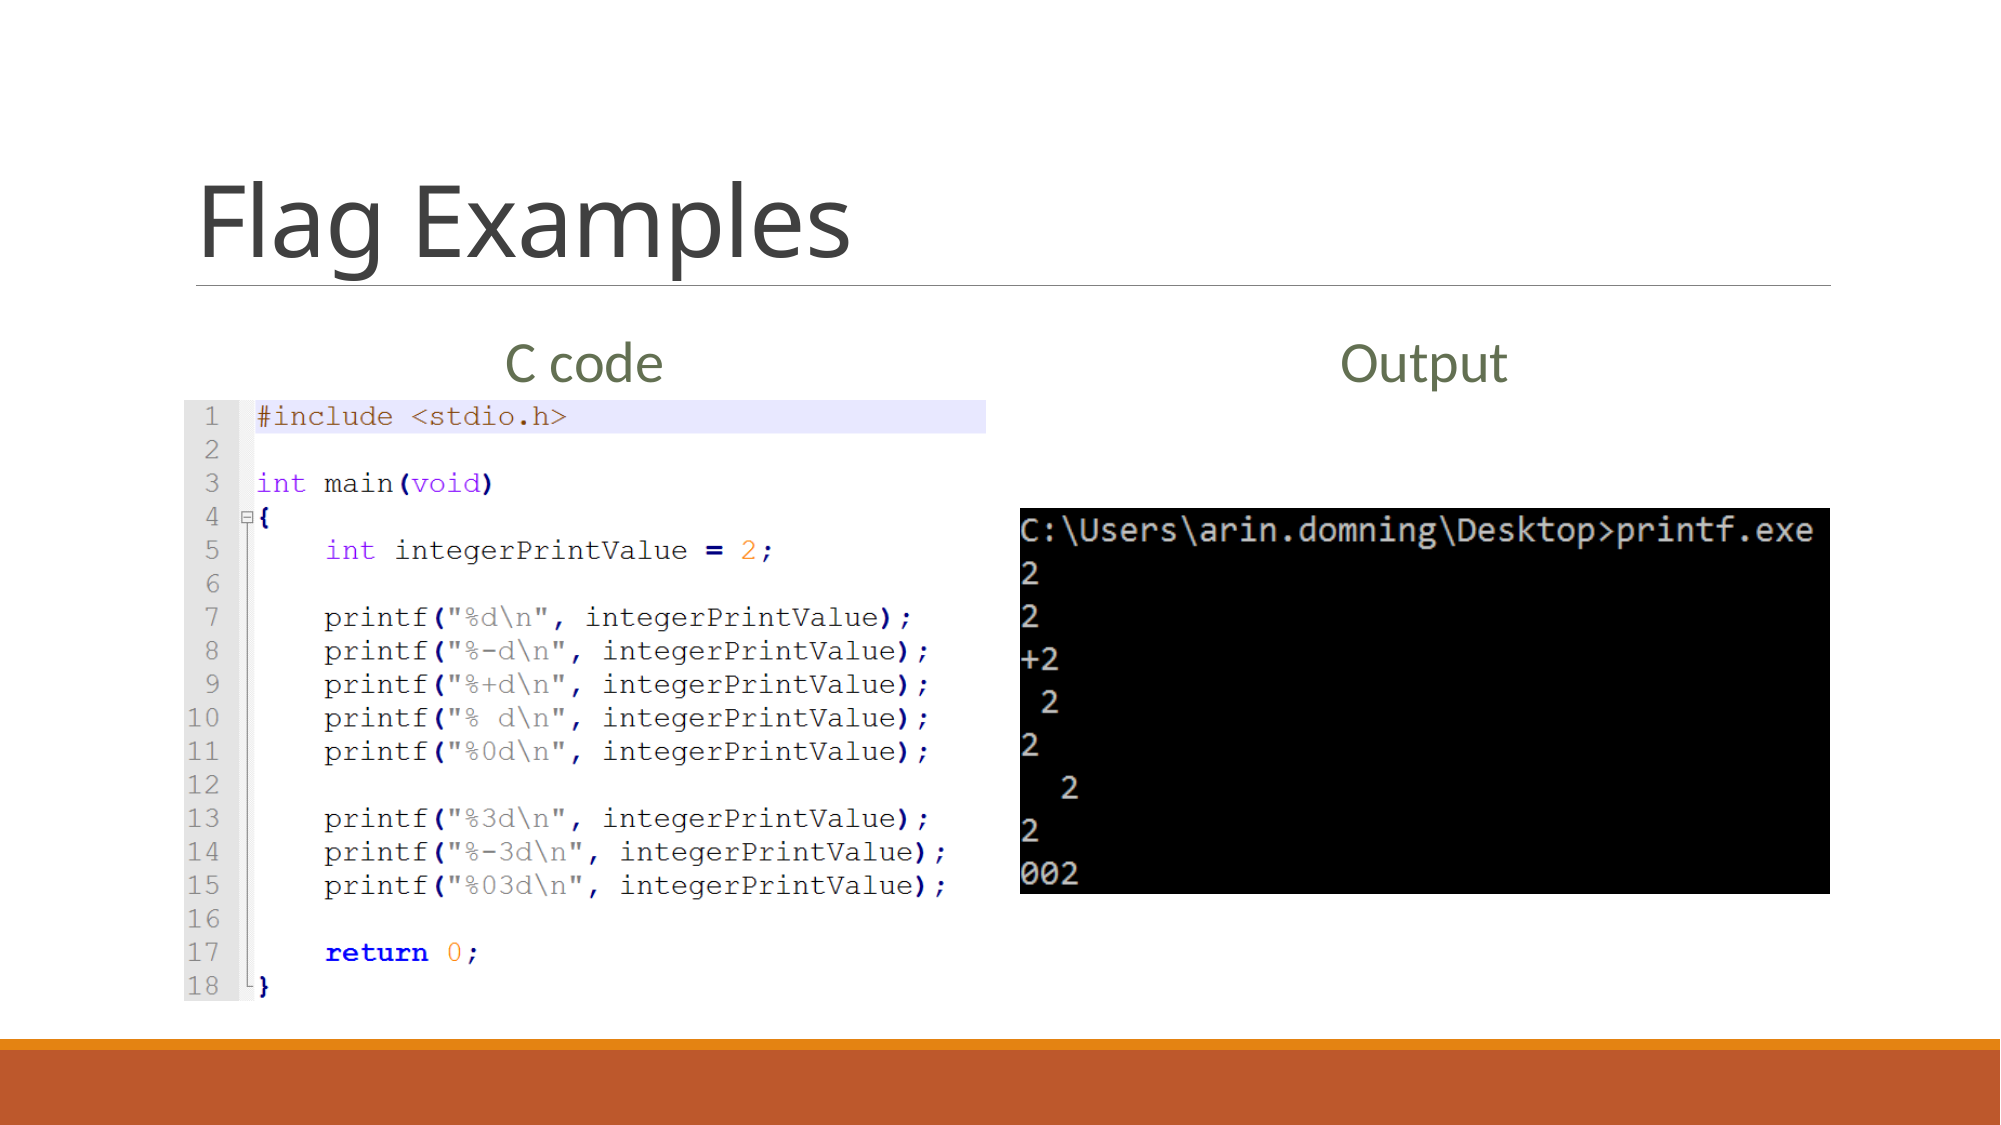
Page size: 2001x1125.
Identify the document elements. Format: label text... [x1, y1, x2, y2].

title Flag Examples [180, 47, 1830, 285]
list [184, 399, 986, 1002]
list C code [180, 302, 990, 424]
list Output [1020, 302, 1830, 424]
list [1019, 507, 1831, 894]
